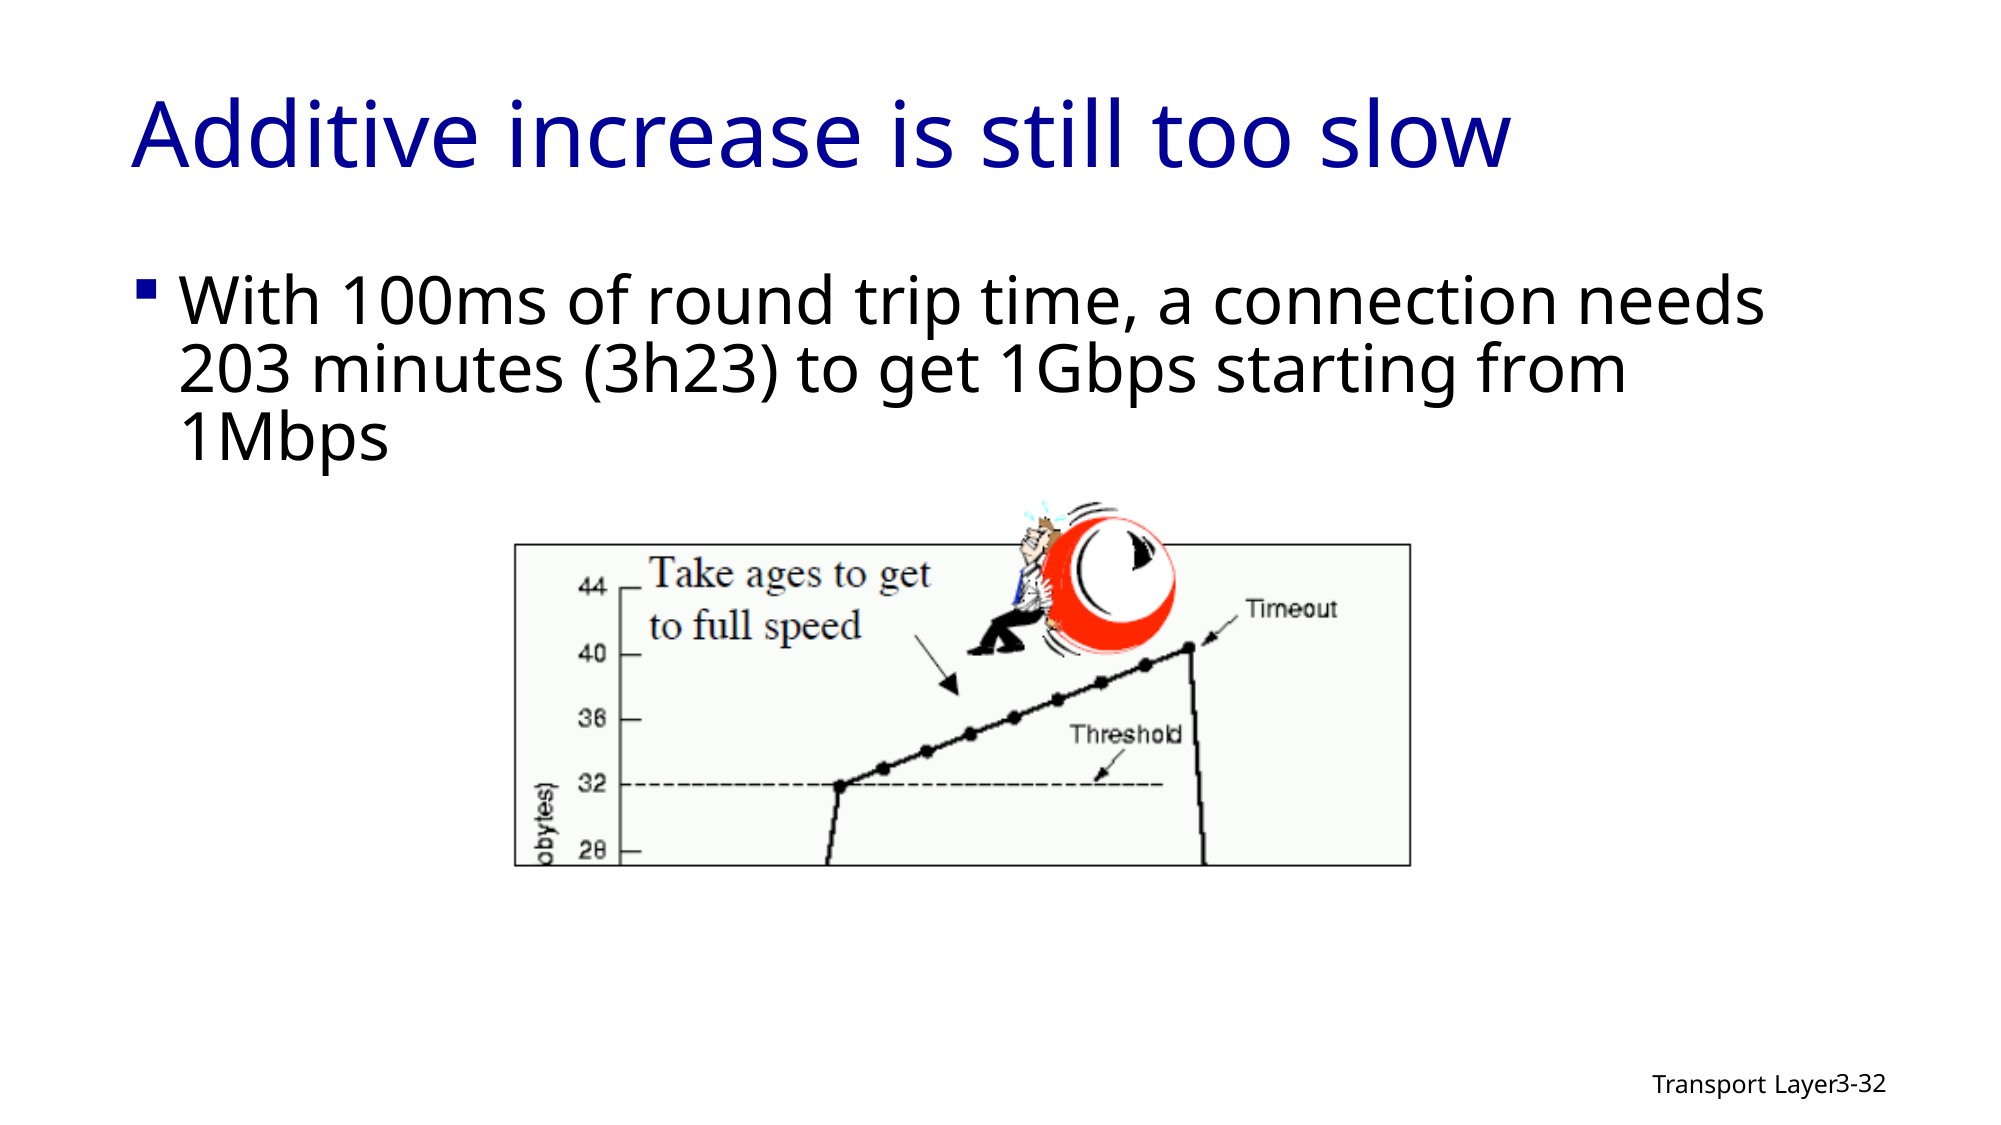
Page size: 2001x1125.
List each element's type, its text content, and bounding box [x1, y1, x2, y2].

footer Transport Layer [1219, 1057, 1854, 1105]
title Additive increase is still too slow [116, 37, 1817, 225]
picture [493, 490, 1440, 893]
slide_number 3-32 [1820, 1060, 1969, 1106]
list With 100ms of round trip time, a connection needs 203 minutes (3h23) to get 1Gbps starting from 1Mbps [116, 262, 1817, 474]
